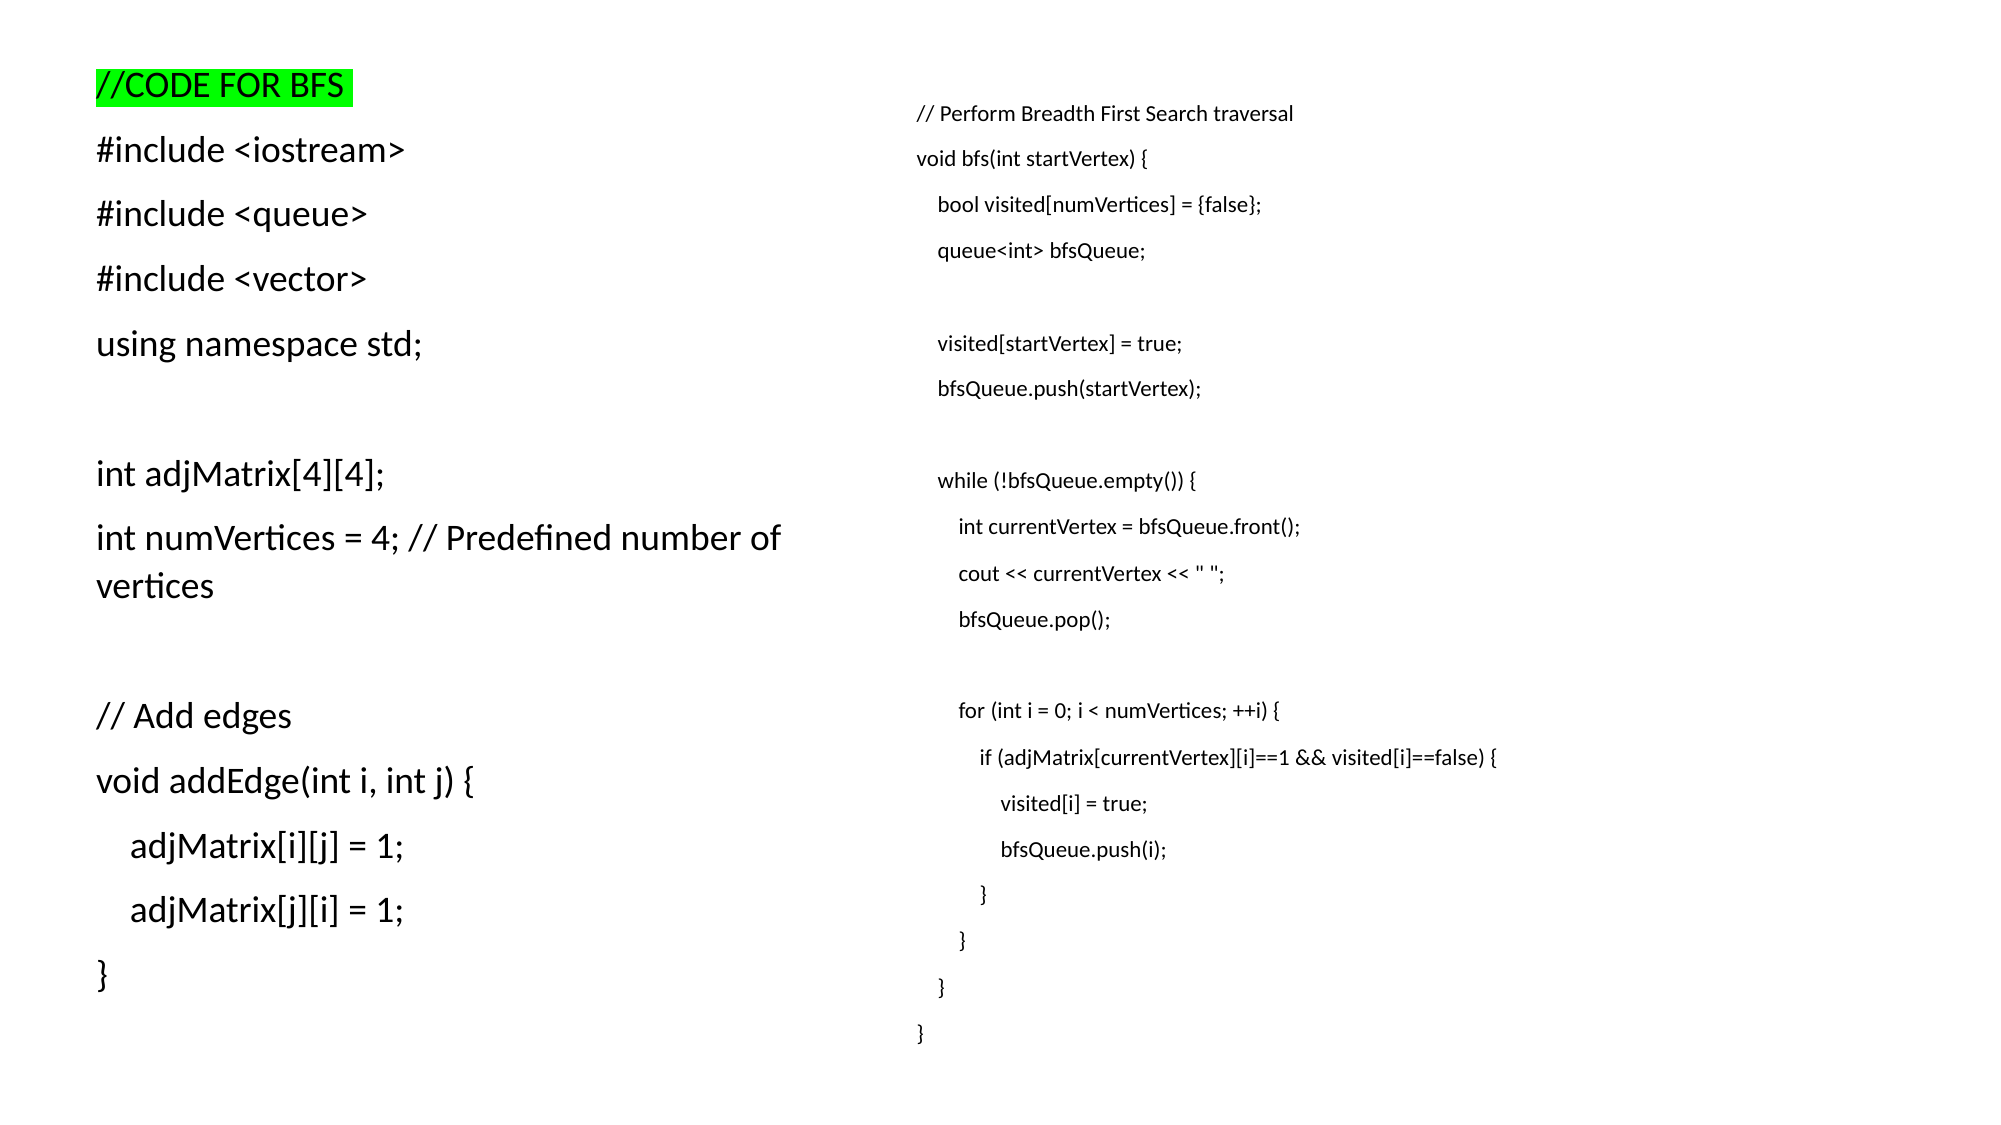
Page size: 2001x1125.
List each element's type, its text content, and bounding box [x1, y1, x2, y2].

text_box //CODE FOR BFS #include <iostream> #include <queue> #include <vector> using namespace std; int adjMatrix[4][4]; int numVertices = 4; // Predefined number of vertices // Add edges void addEdge(int i, int j) { adjMatrix[i][j] = 1; adjMatrix[j][i] = 1; } [81, 49, 866, 1068]
text_box // Perform Breadth First Search traversal void bfs(int startVertex) { bool visited[numVertices] = {false}; queue<int> bfsQueue; visited[startVertex] = true; bfsQueue.push(startVertex); while (!bfsQueue.empty()) { int currentVertex = bfsQueue.front(); cout << currentVertex << " "; bfsQueue.pop(); for (int i = 0; i < numVertices; ++i) { if (adjMatrix[currentVertex][i]==1 && visited[i]==false) { visited[i] = true; bfsQueue.push(i); } } } } [901, 88, 1982, 1053]
